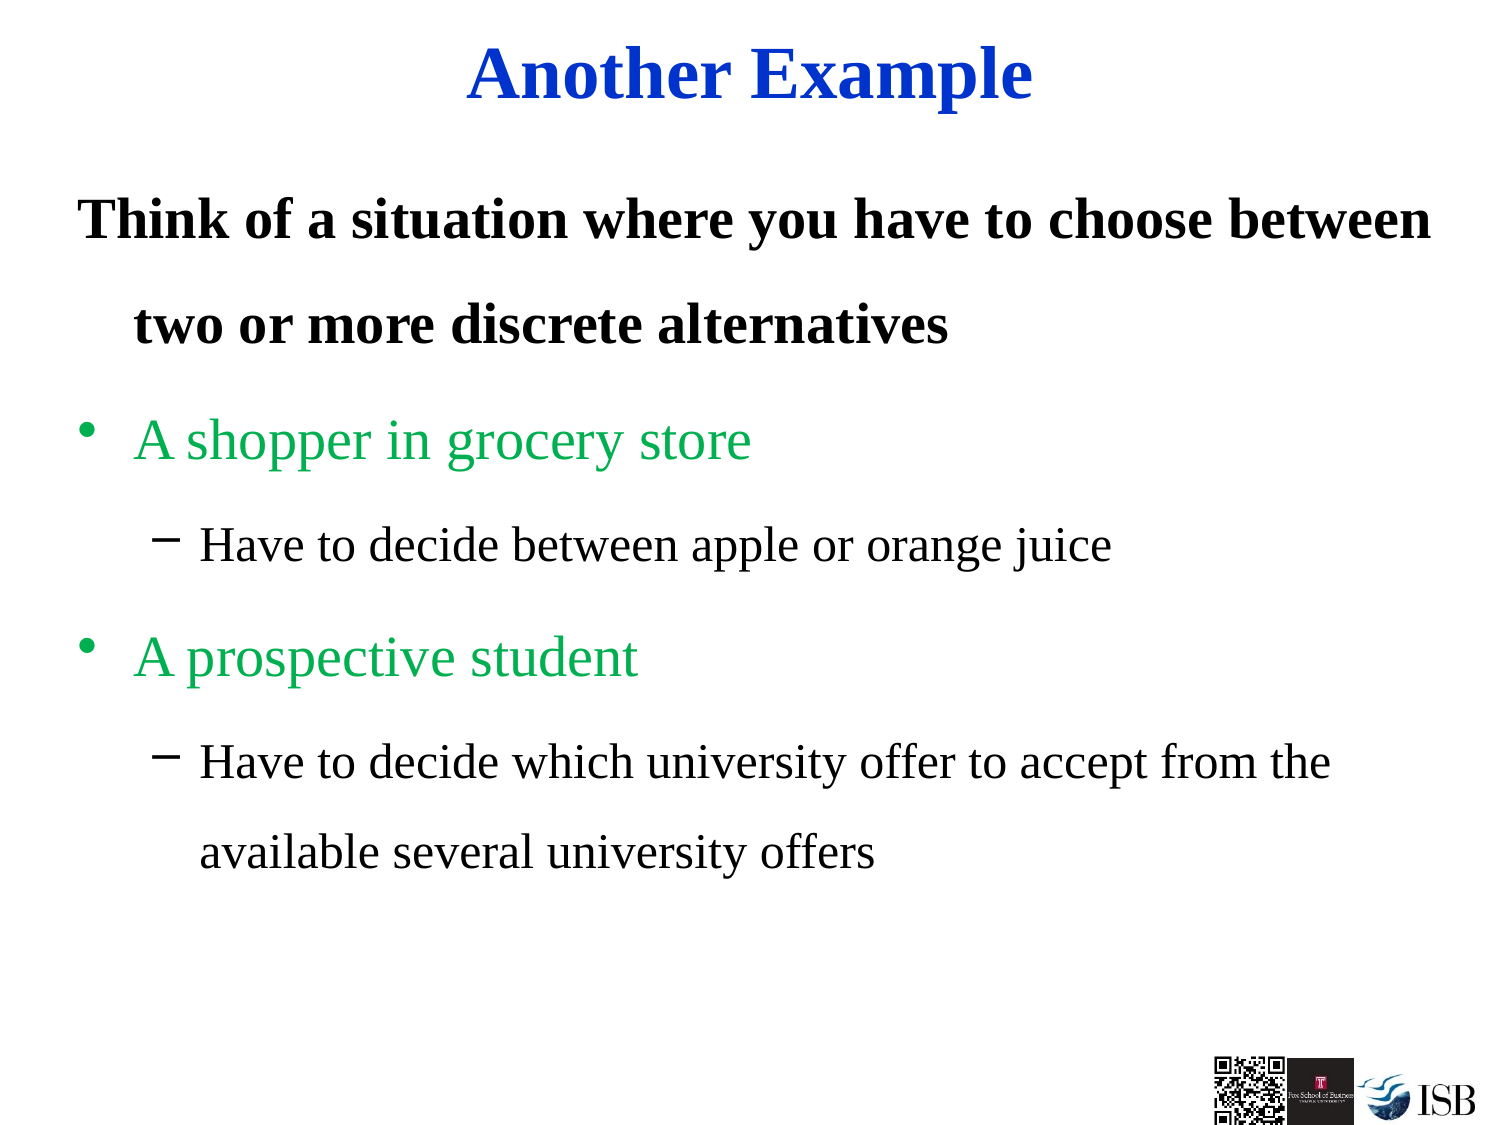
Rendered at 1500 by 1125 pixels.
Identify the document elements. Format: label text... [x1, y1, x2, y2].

list Think of a situation where you have to choose between two or more discrete alternatives A shopper in grocery store Have to decide between apple or orange juice A prospective student Have to decide which university offer to accept from the available several university offers [62, 137, 1463, 813]
picture [1212, 1055, 1475, 1125]
title Another Example [112, 0, 1388, 137]
